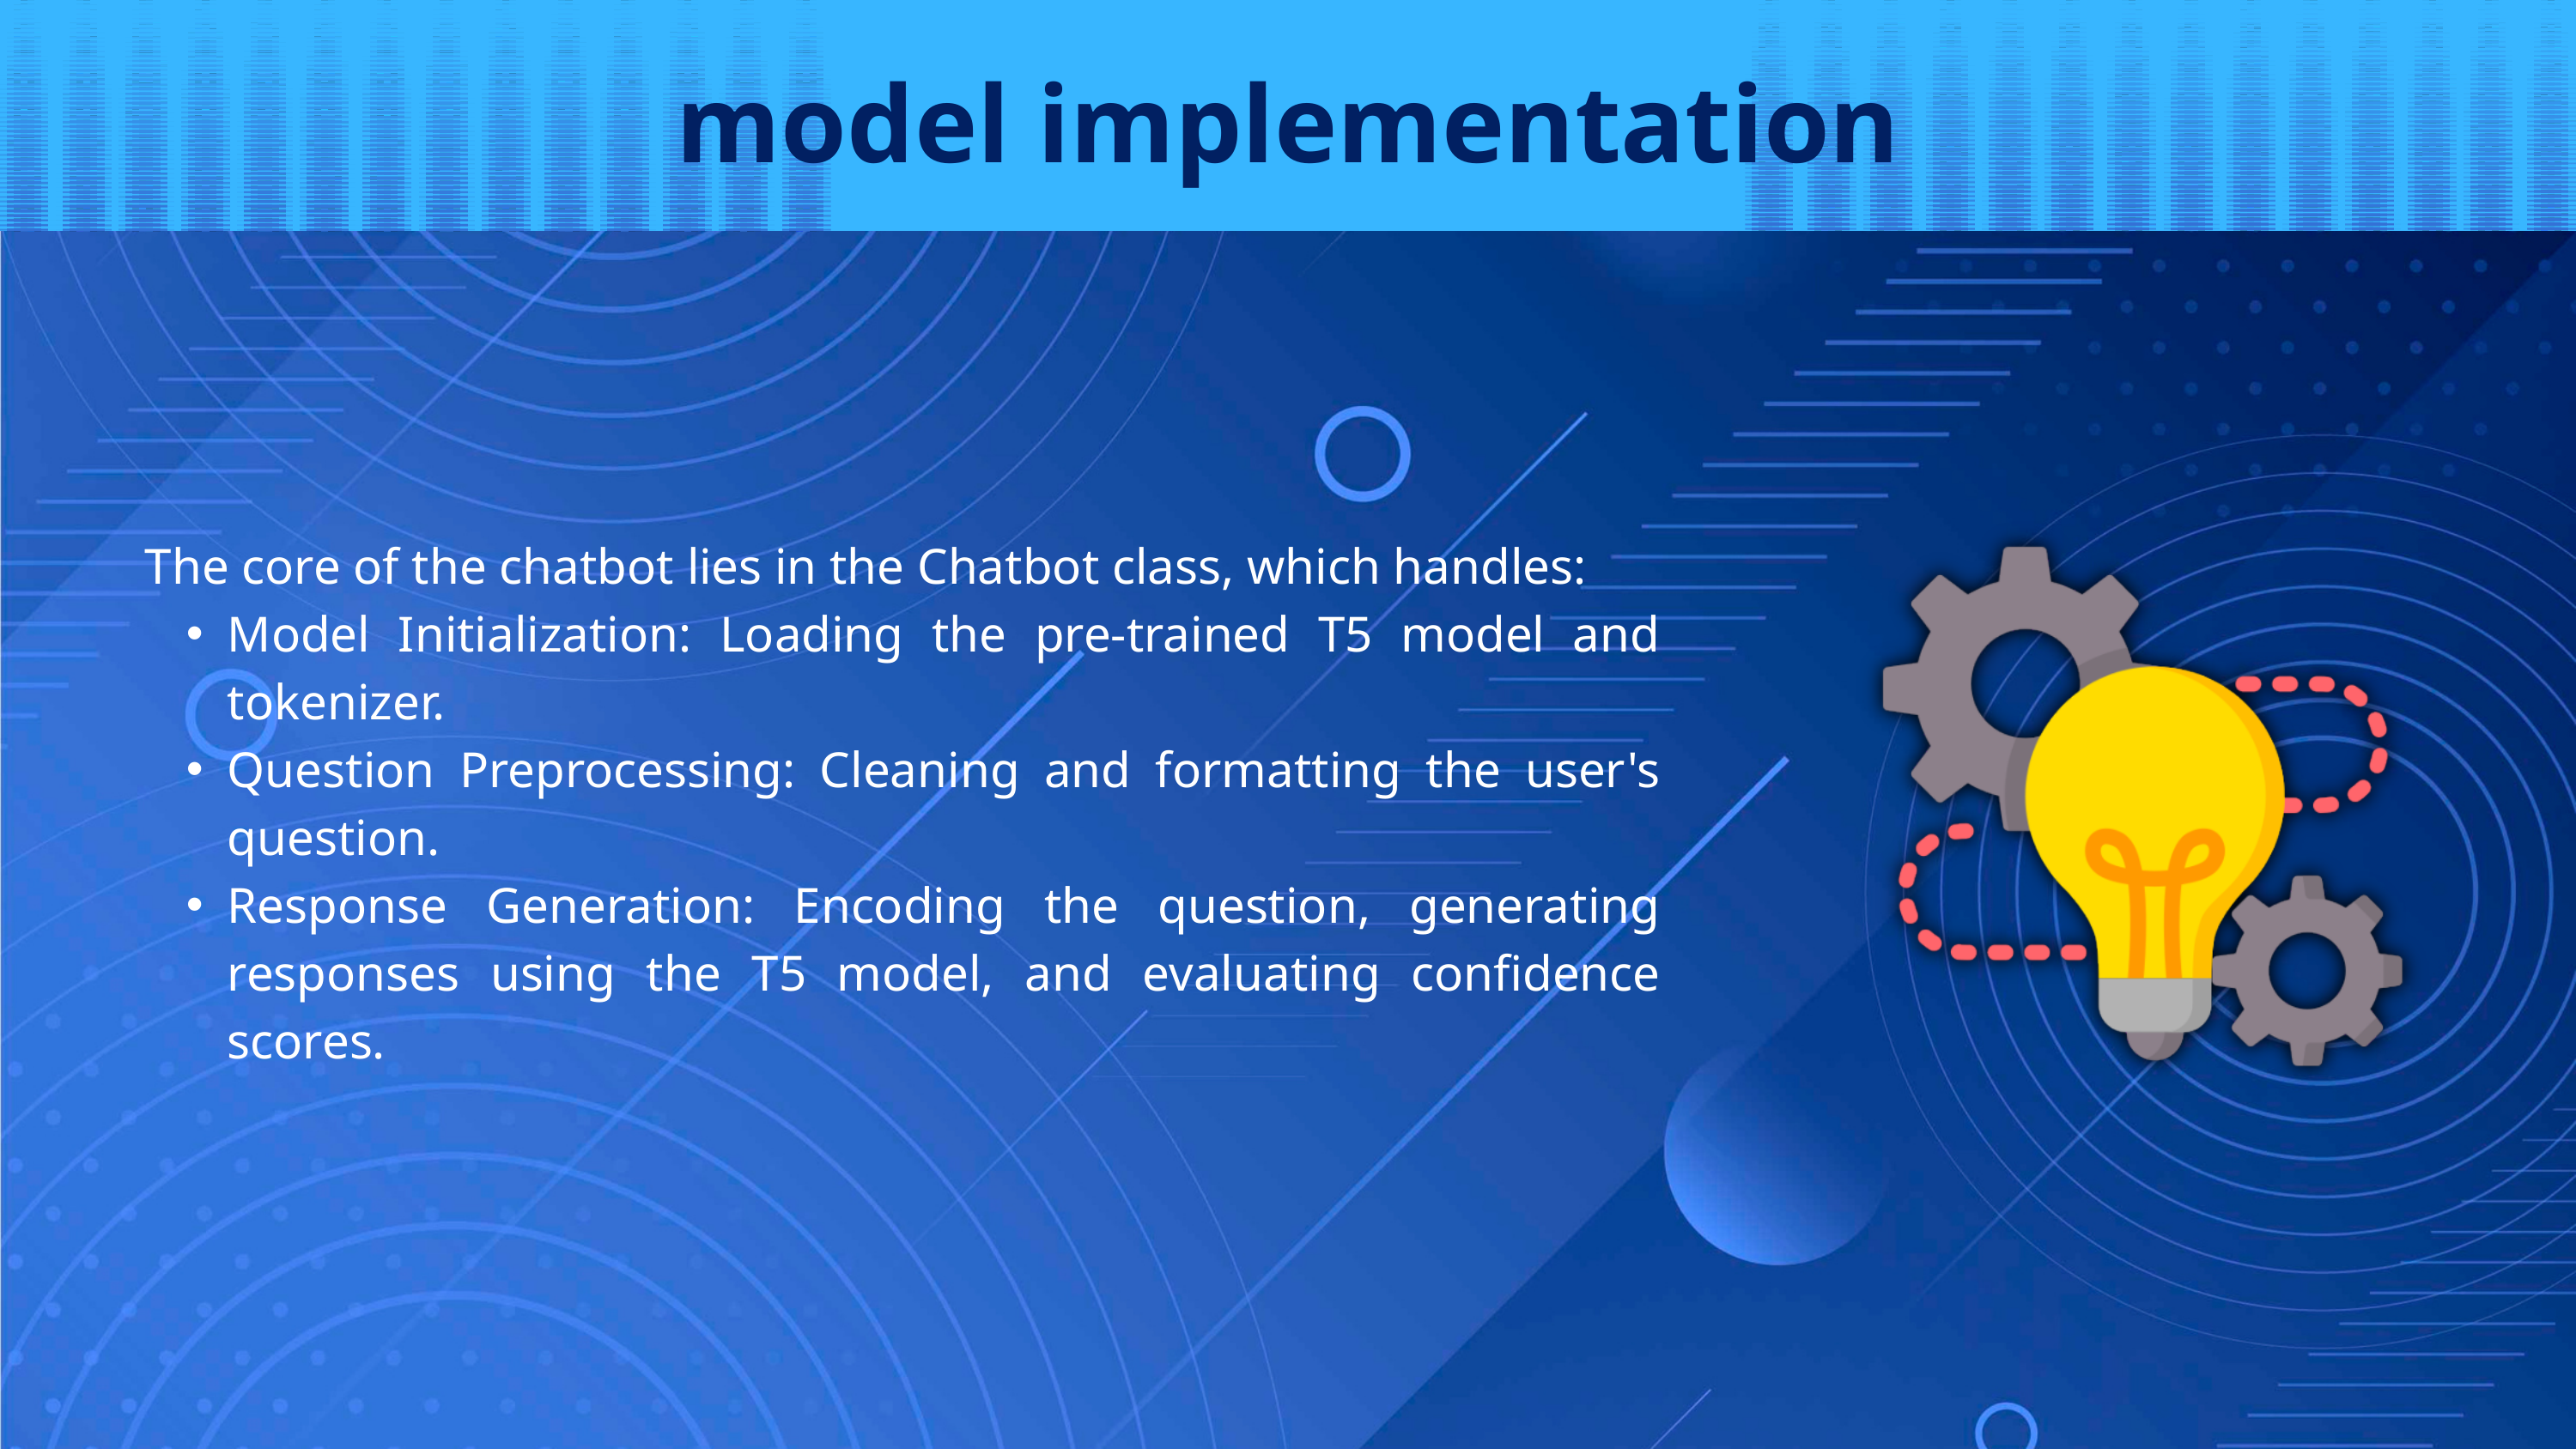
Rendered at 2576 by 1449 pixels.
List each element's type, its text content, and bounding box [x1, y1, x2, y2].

text_box [0, 241, 2576, 1449]
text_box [0, 0, 2576, 232]
text_box The core of the chatbot lies in the Chatbot class, which handles: Model Initialization: Loading the pre-trained T5 model and tokenizer. Question Preprocessing: Cleaning and formatting the user's question. Response Generation: Encoding the question, generating responses using the T5 model, and evaluating confidence scores. [144, 525, 1662, 1069]
text_box [1854, 518, 2432, 1095]
